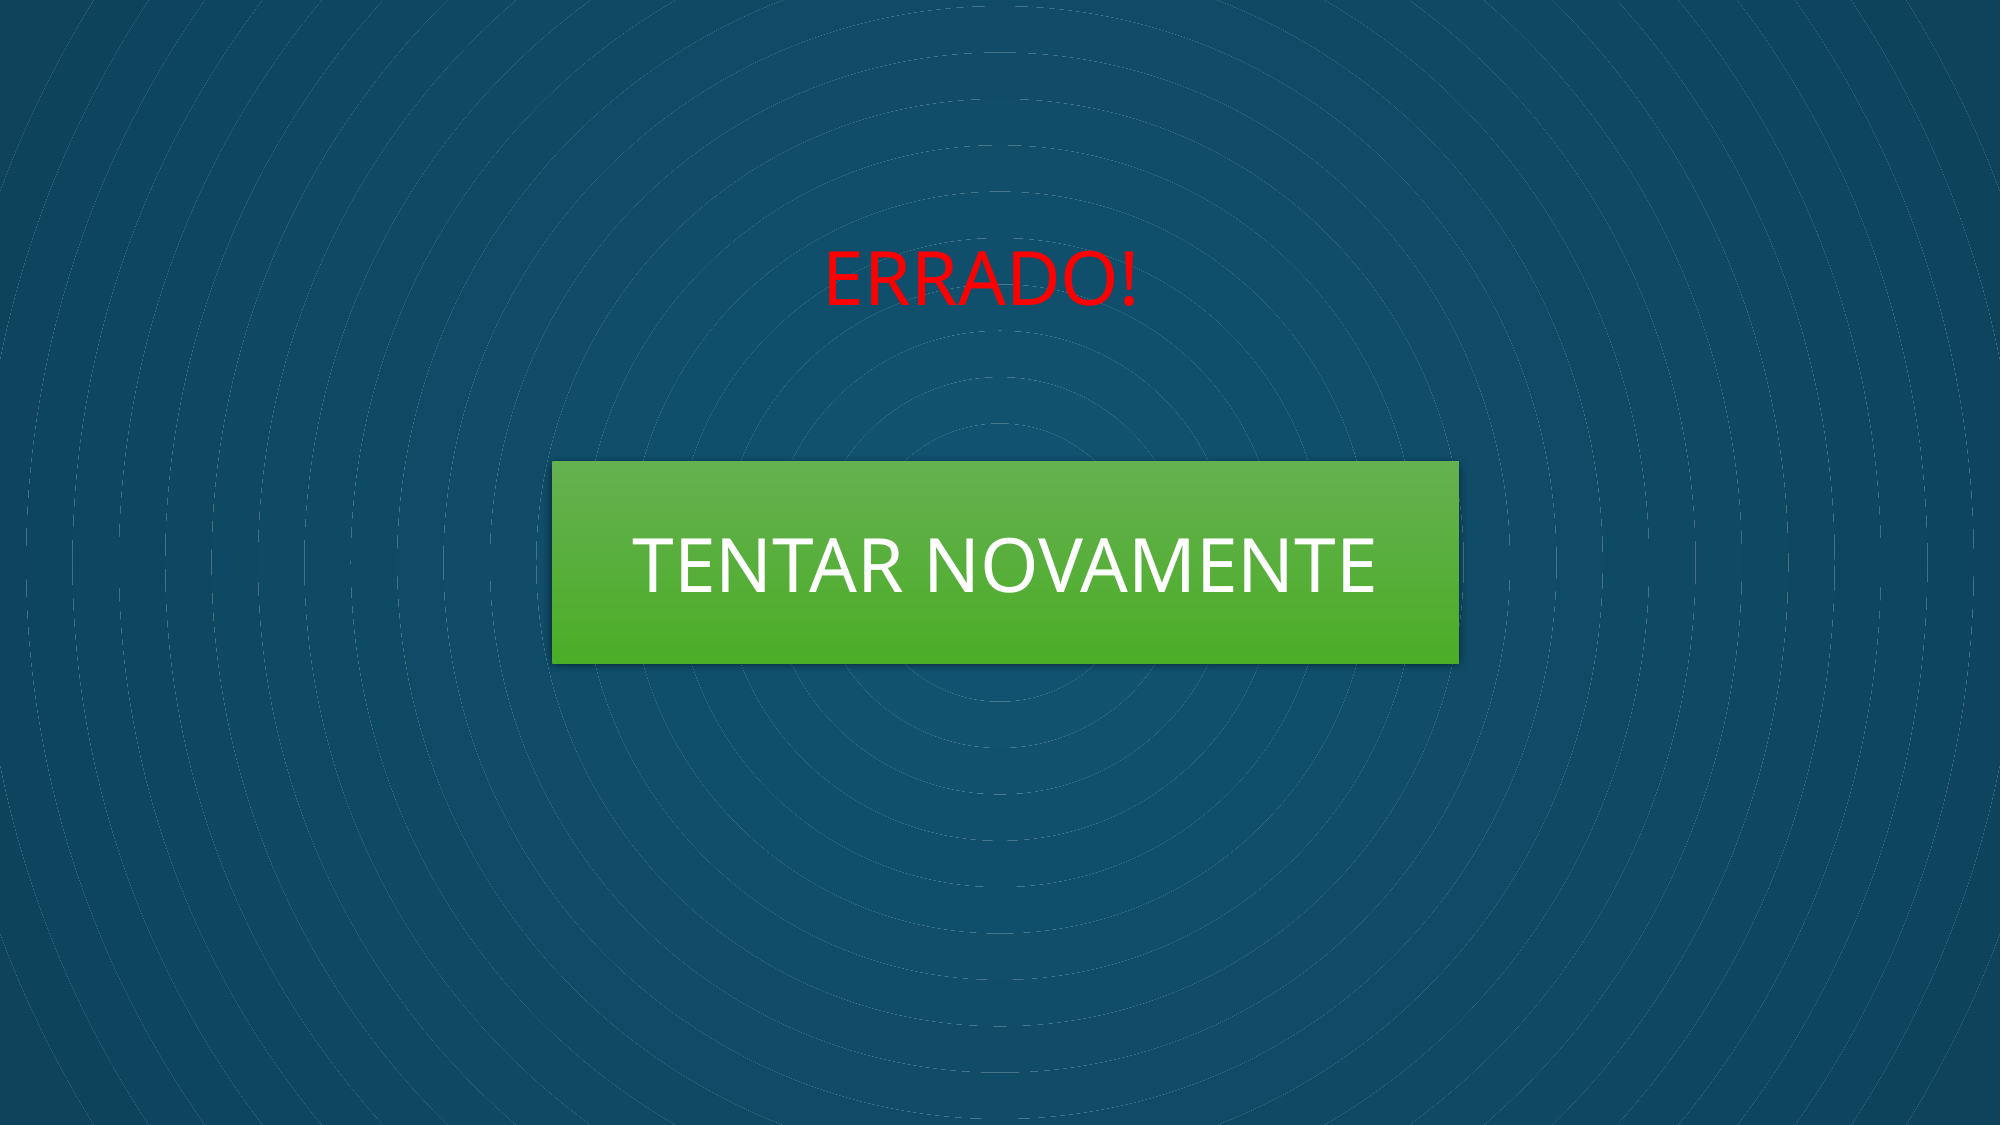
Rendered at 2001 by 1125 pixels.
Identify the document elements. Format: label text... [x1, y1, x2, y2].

text_box TENTAR NOVAMENTE [552, 461, 1459, 664]
text_box ERRADO! [595, 223, 1368, 329]
